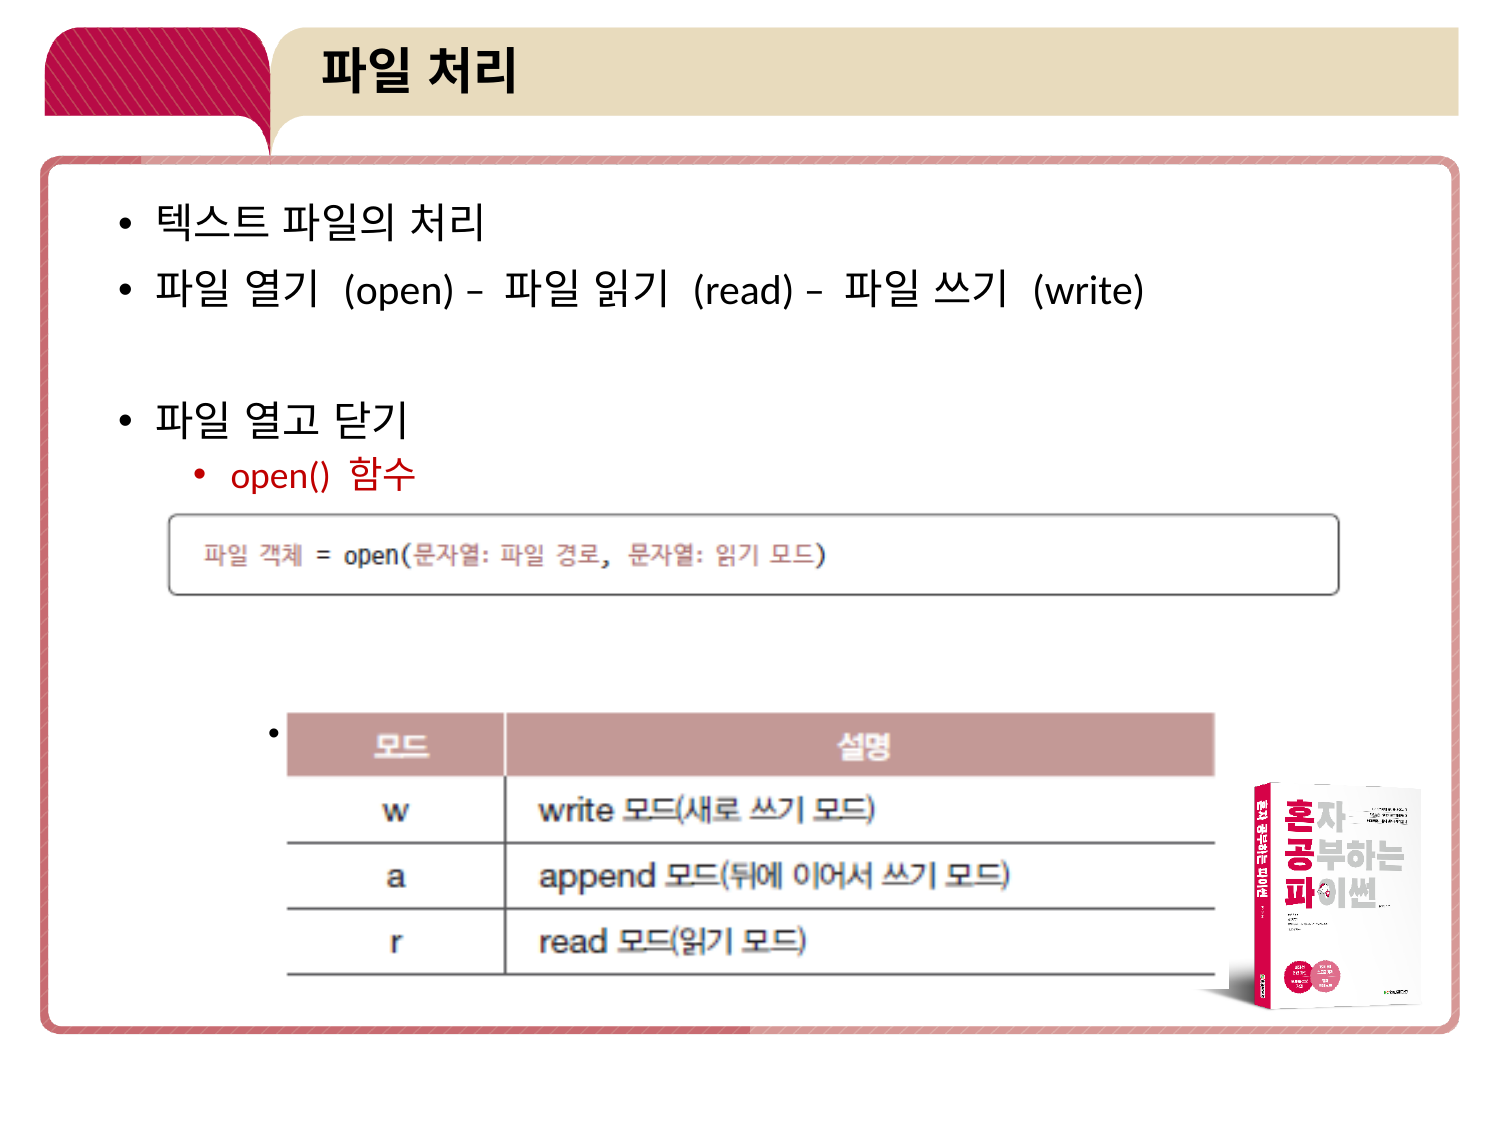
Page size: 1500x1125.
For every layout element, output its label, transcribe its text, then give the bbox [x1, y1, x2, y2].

list 텍스트 파일의 처리 파일 열기 (open) – 파일 읽기 (read) – 파일 쓰기 (write) 파일 열고 닫기 open() 함수 모드에 다음을 지정할 수 있음 [103, 195, 1397, 1014]
title 파일 처리 [306, 42, 1385, 105]
picture [0, 0, 1500, 1043]
